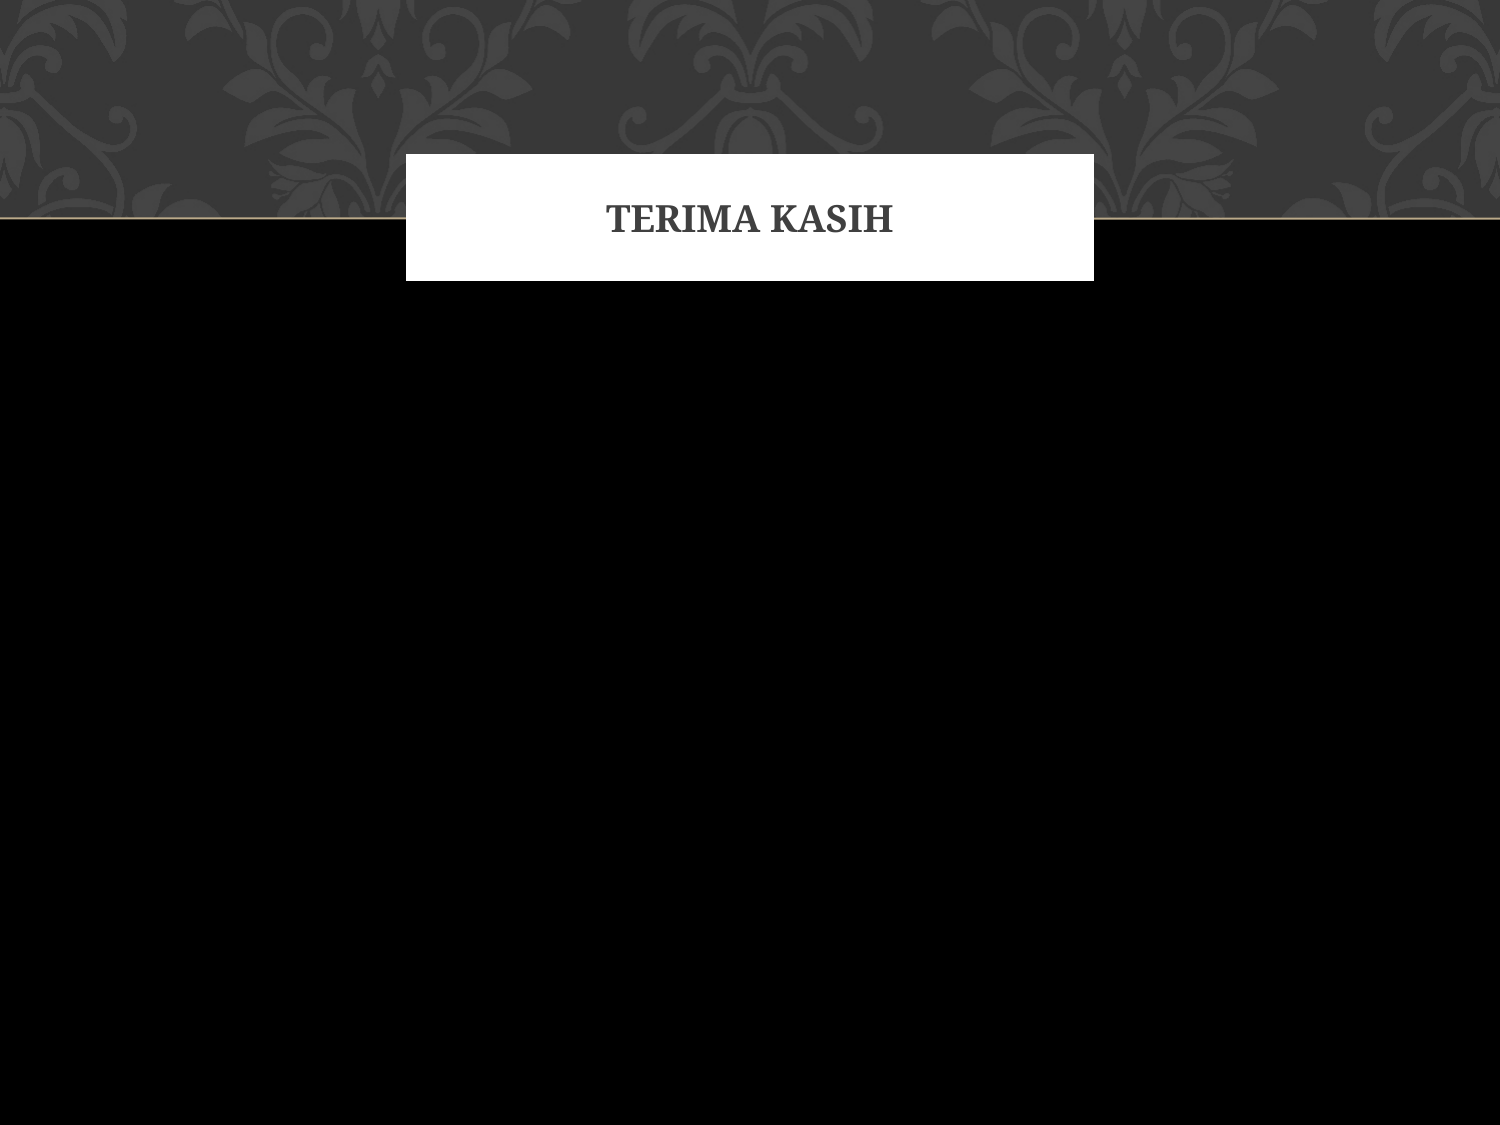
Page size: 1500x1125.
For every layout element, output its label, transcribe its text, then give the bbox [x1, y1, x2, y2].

title Terima kasih [406, 154, 1094, 281]
